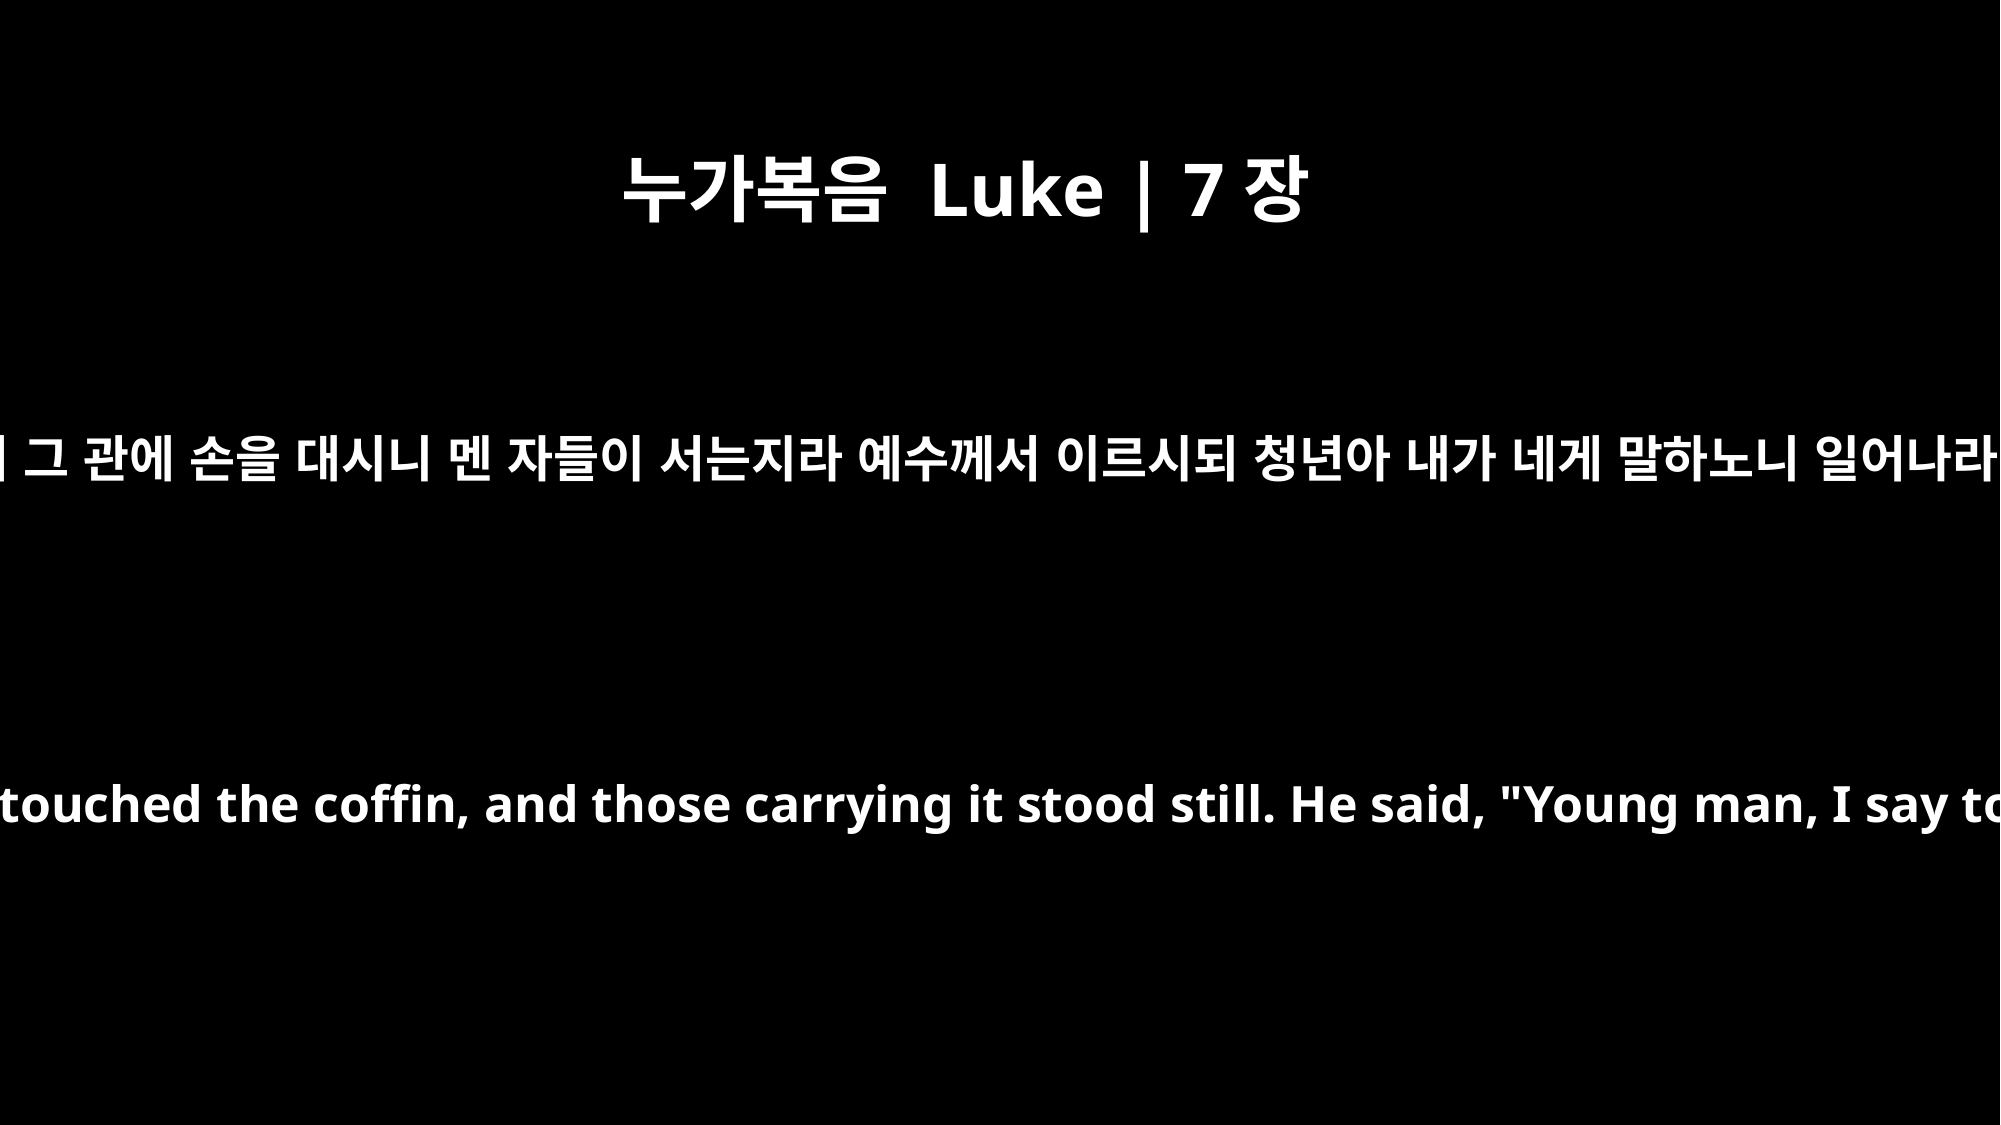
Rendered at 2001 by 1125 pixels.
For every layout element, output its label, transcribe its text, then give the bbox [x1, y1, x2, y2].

text_box 누가복음 Luke | 7장 [606, 136, 1326, 239]
text_box 14 가까이 가서 그 관에 손을 대시니 멘 자들이 서는지라 예수께서 이르시되 청년아 내가 네게 말하노니 일어나라 하시매 [0, 359, 2000, 495]
text_box Then he went up and touched the coffin, and those carrying it stood still. He said, "Young man, I say to you, get up!" [0, 764, 2000, 840]
